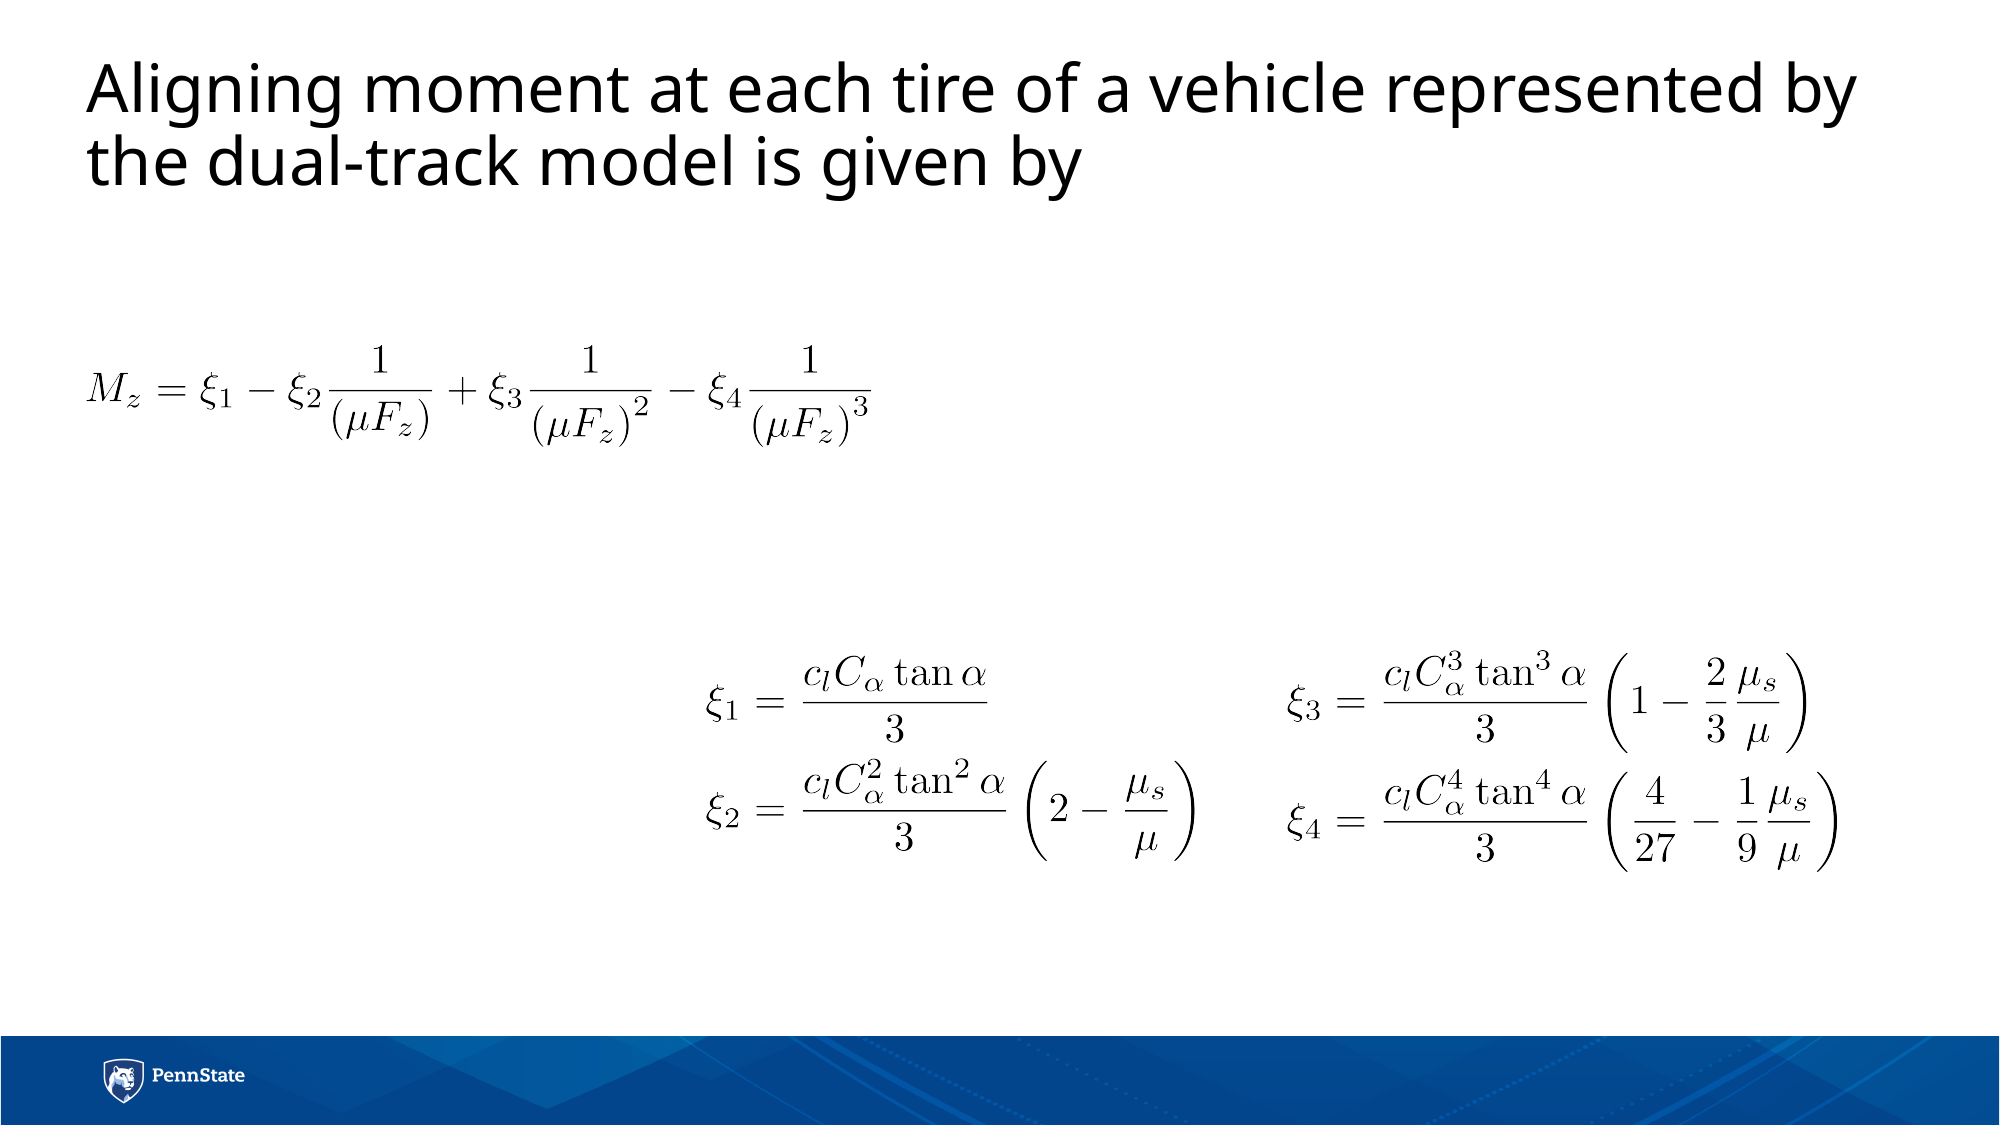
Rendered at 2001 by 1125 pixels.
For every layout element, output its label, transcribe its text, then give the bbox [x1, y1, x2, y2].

picture [71, 338, 923, 452]
picture [0, 1036, 2000, 1125]
title Aligning moment at each tire of a vehicle represented by the dual-track model is given by [71, 59, 1925, 195]
picture [695, 639, 1925, 882]
